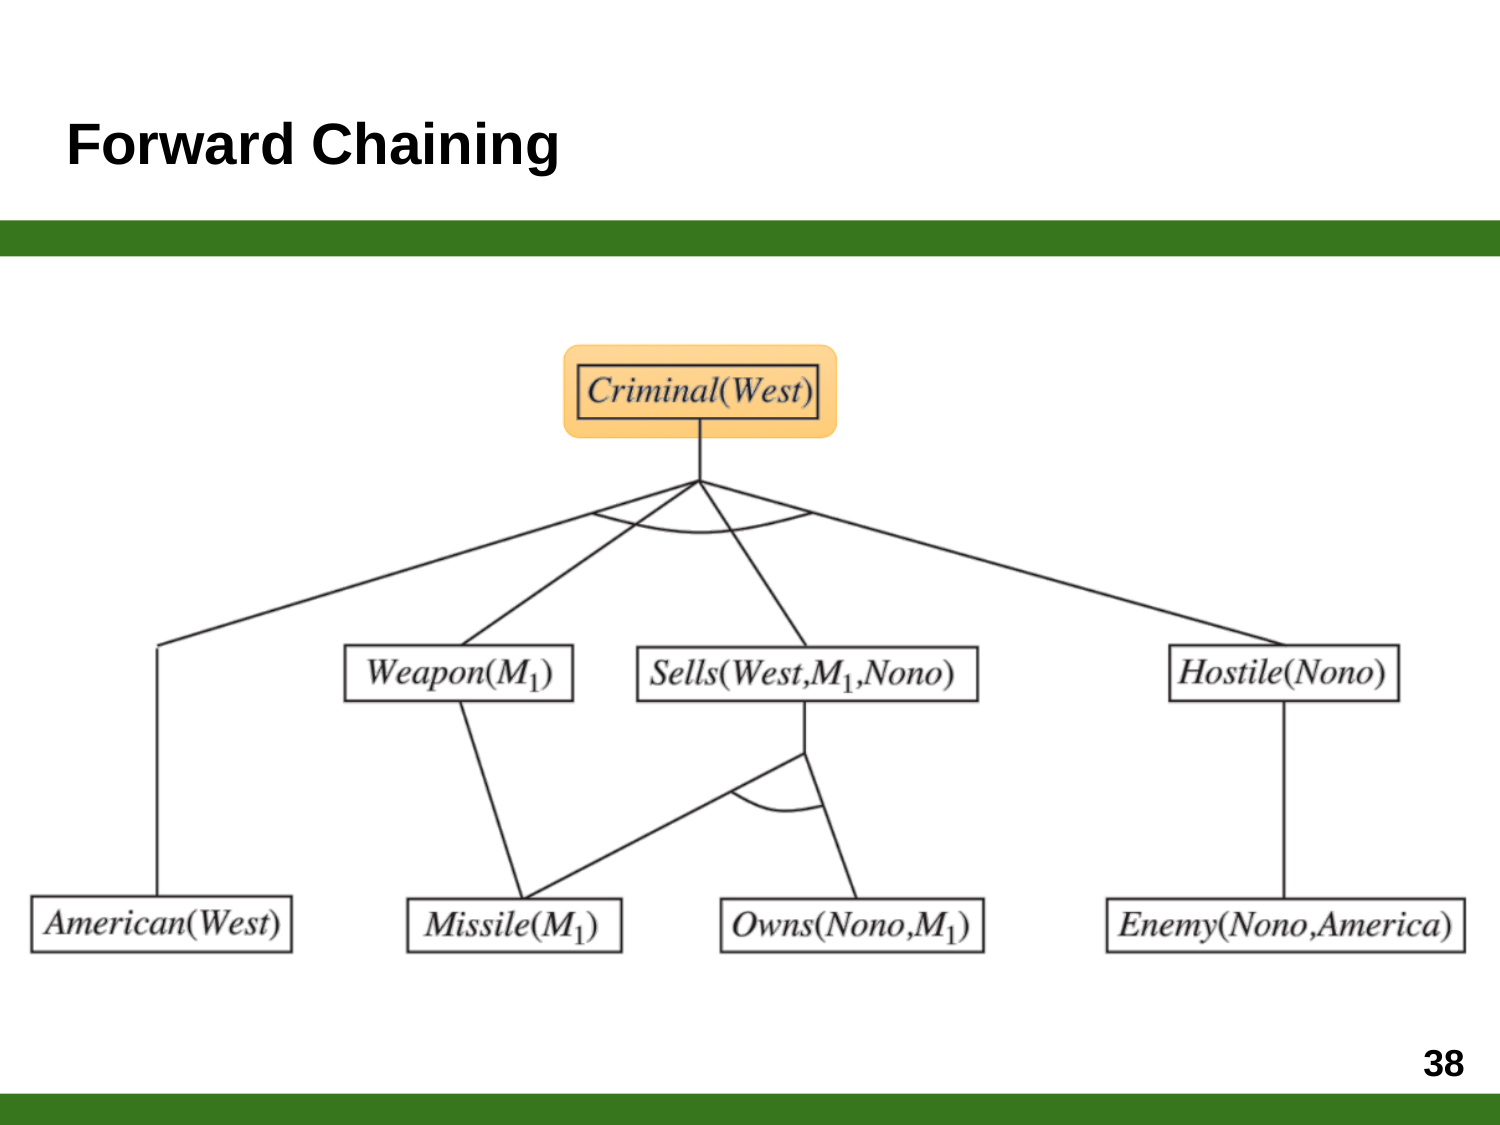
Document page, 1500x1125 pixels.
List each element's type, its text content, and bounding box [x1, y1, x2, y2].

slide_number 38 [1389, 1019, 1480, 1106]
title Forward Chaining [51, 97, 1449, 223]
picture [24, 324, 1476, 968]
